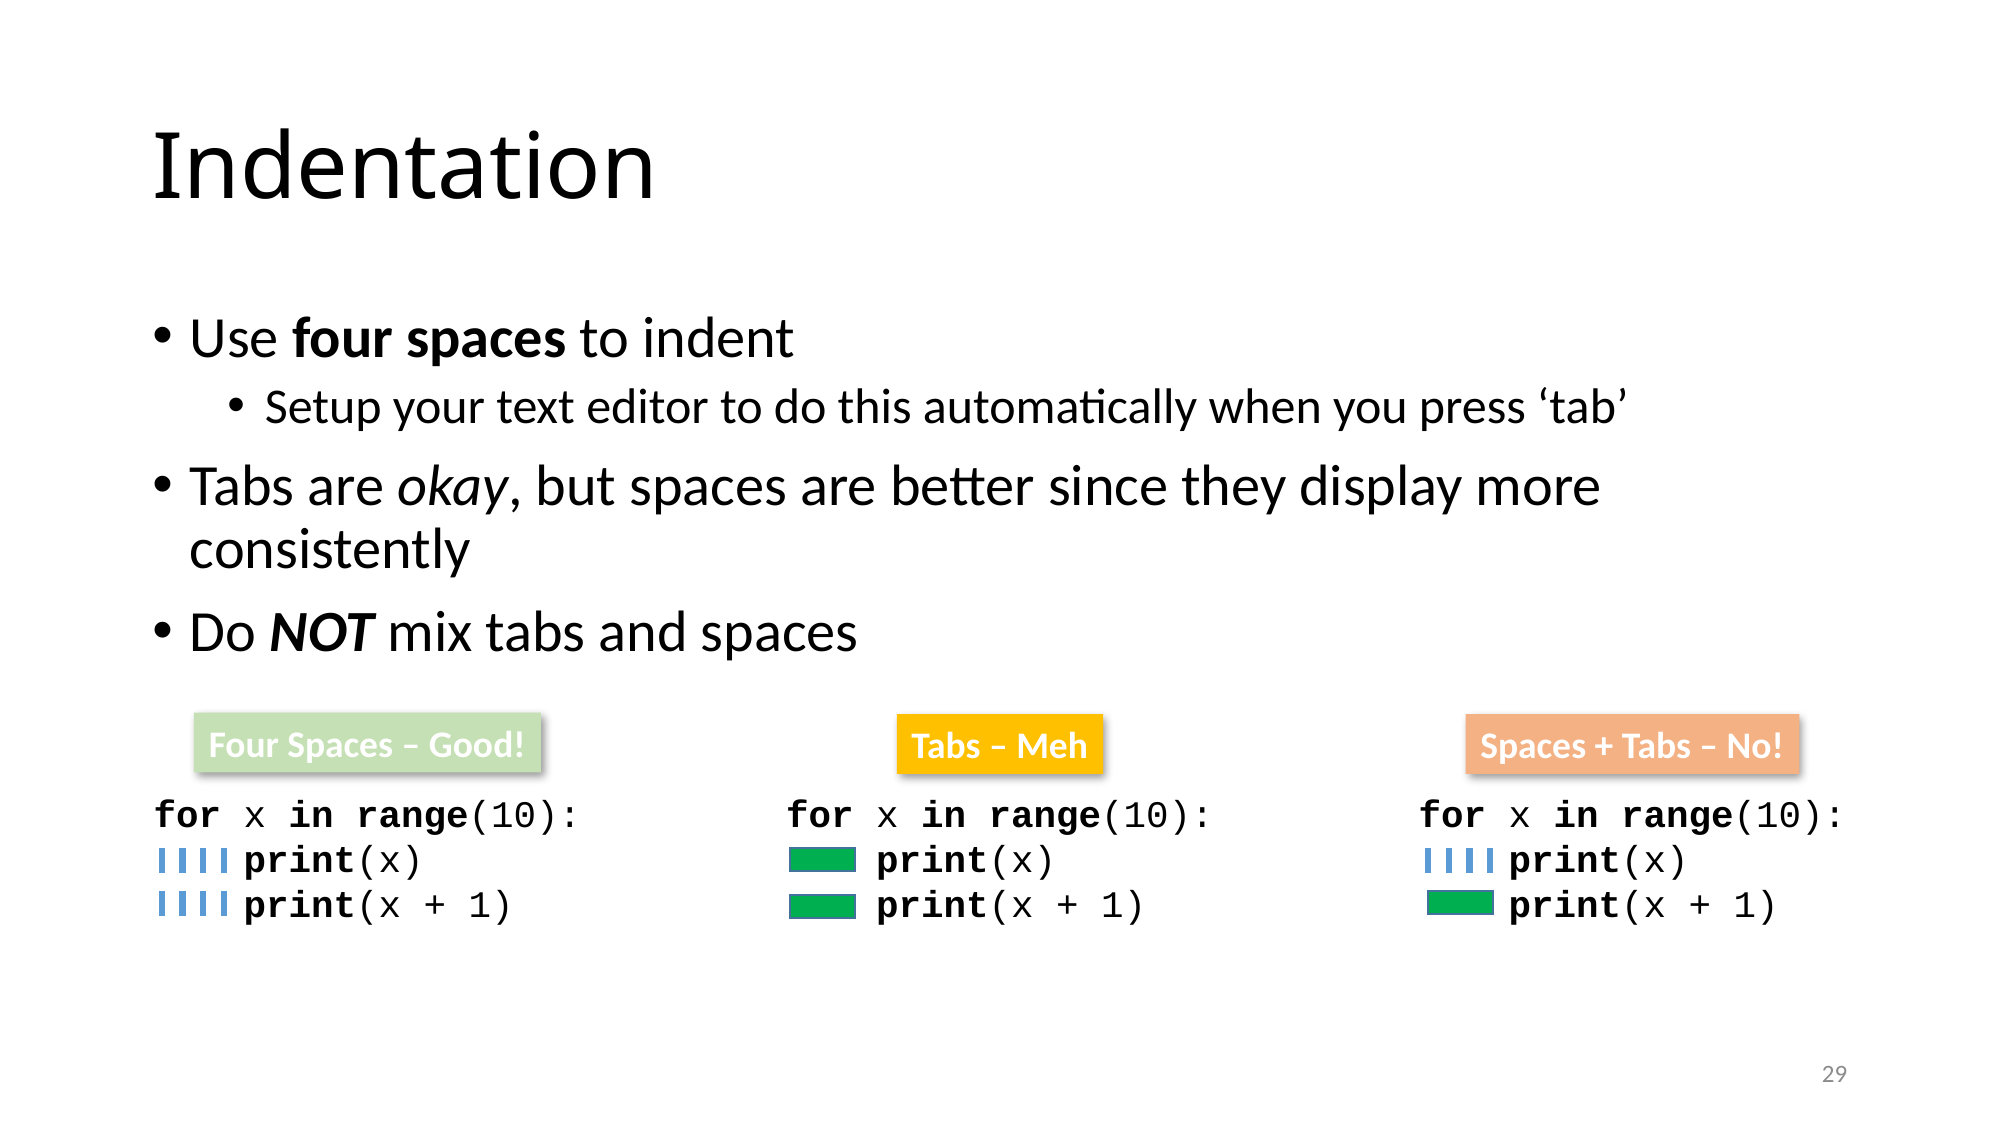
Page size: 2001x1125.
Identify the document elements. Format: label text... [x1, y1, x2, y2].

title Indentation [137, 59, 1863, 278]
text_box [137, 712, 598, 935]
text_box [769, 714, 1230, 935]
list Use four spaces to indent Setup your text editor to do this automatically when you press ‘tab’ Tabs are okay, but spaces are better since they display more consistently Do NOT mix tabs and spaces [137, 299, 1863, 688]
slide_number 29 [1412, 1042, 1863, 1103]
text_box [1402, 714, 1863, 935]
